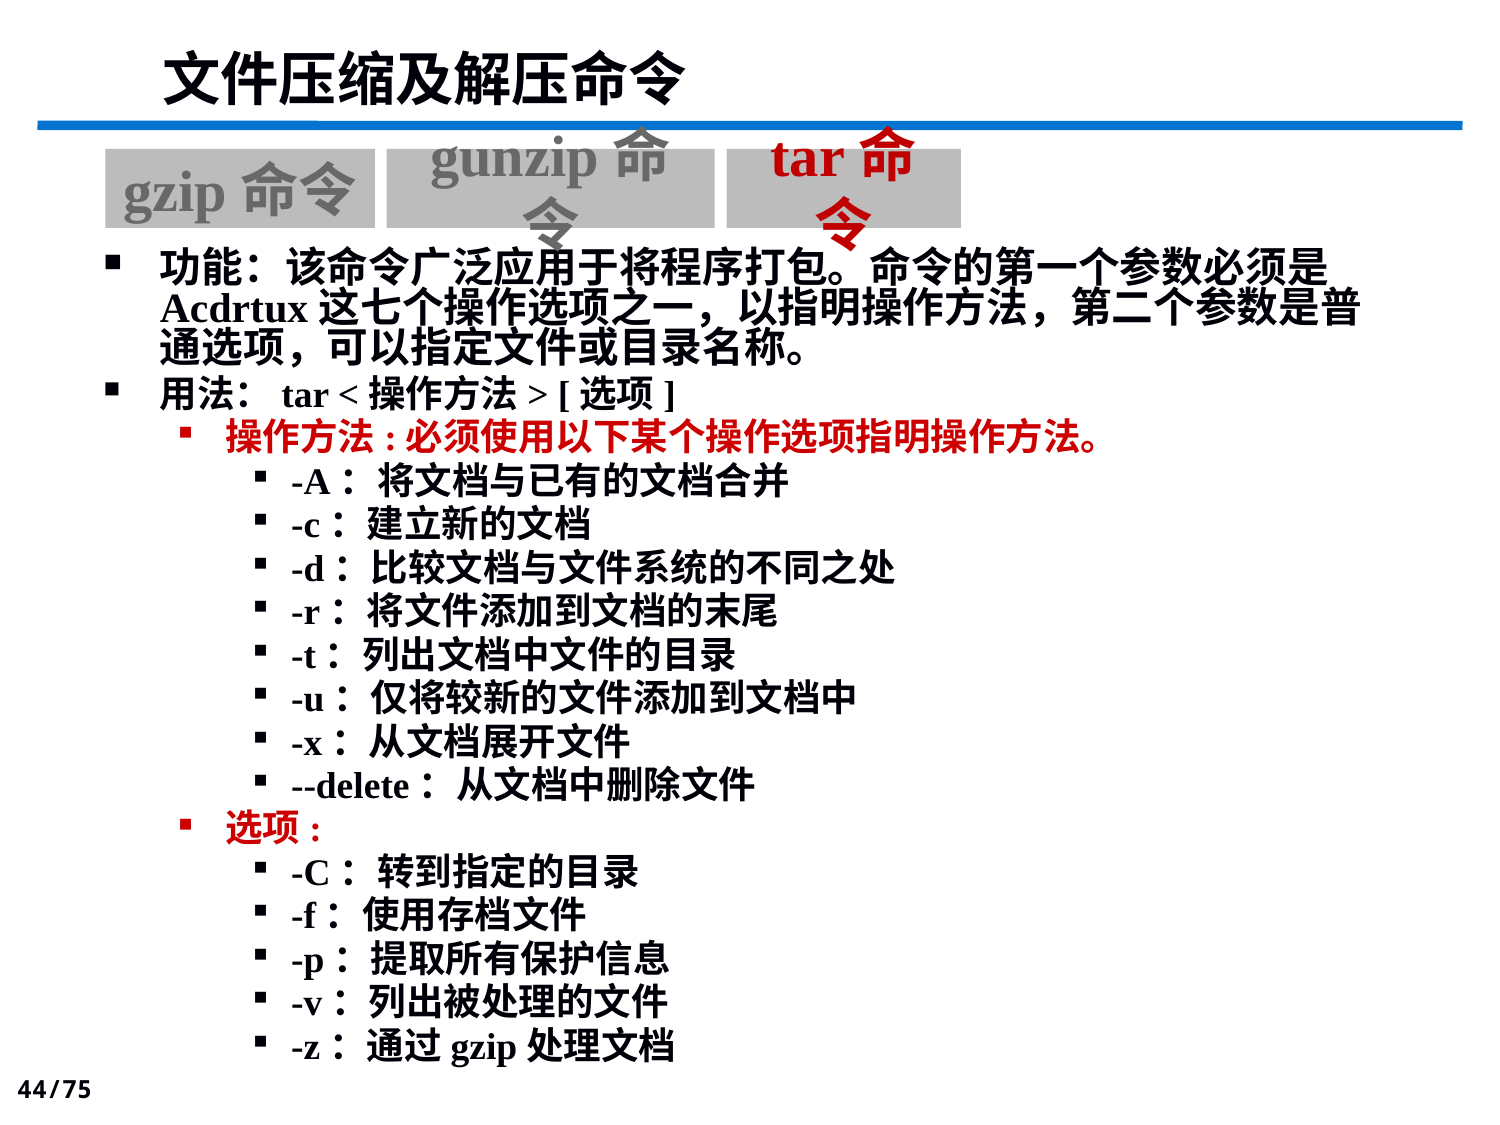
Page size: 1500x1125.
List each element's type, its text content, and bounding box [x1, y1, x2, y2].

list 功能：该命令广泛应用于将程序打包。命令的第一个参数必须是Acdrtux这七个操作选项之一，以指明操作方法，第二个参数是普通选项，可以指定文件或目录名称。 用法：tar <操作方法> [选项] 操作方法:必须使用以下某个操作选项指明操作方法。 -A：将文档与已有的文档合并 -c：建立新的文档 -d：比较文档与文件系统的不同之处 -r：将文件添加到文档的末尾 -t：列出文档中文件的目录 -u：仅将较新的文件添加到文档中 -x：从文档展开文件 --delete：从文档中删除文件 选项: -C：转到指定的目录 -f：使用存档文件 -p：提取所有保护信息 -v：列出被处理的文件 -z：通过gzip处理文档 [88, 243, 1402, 1078]
text_box 文件压缩及解压命令 [147, 30, 845, 124]
text_box gunzip命令 [386, 148, 715, 228]
text_box tar命令 [726, 148, 961, 228]
text_box gzip命令 [105, 148, 375, 228]
